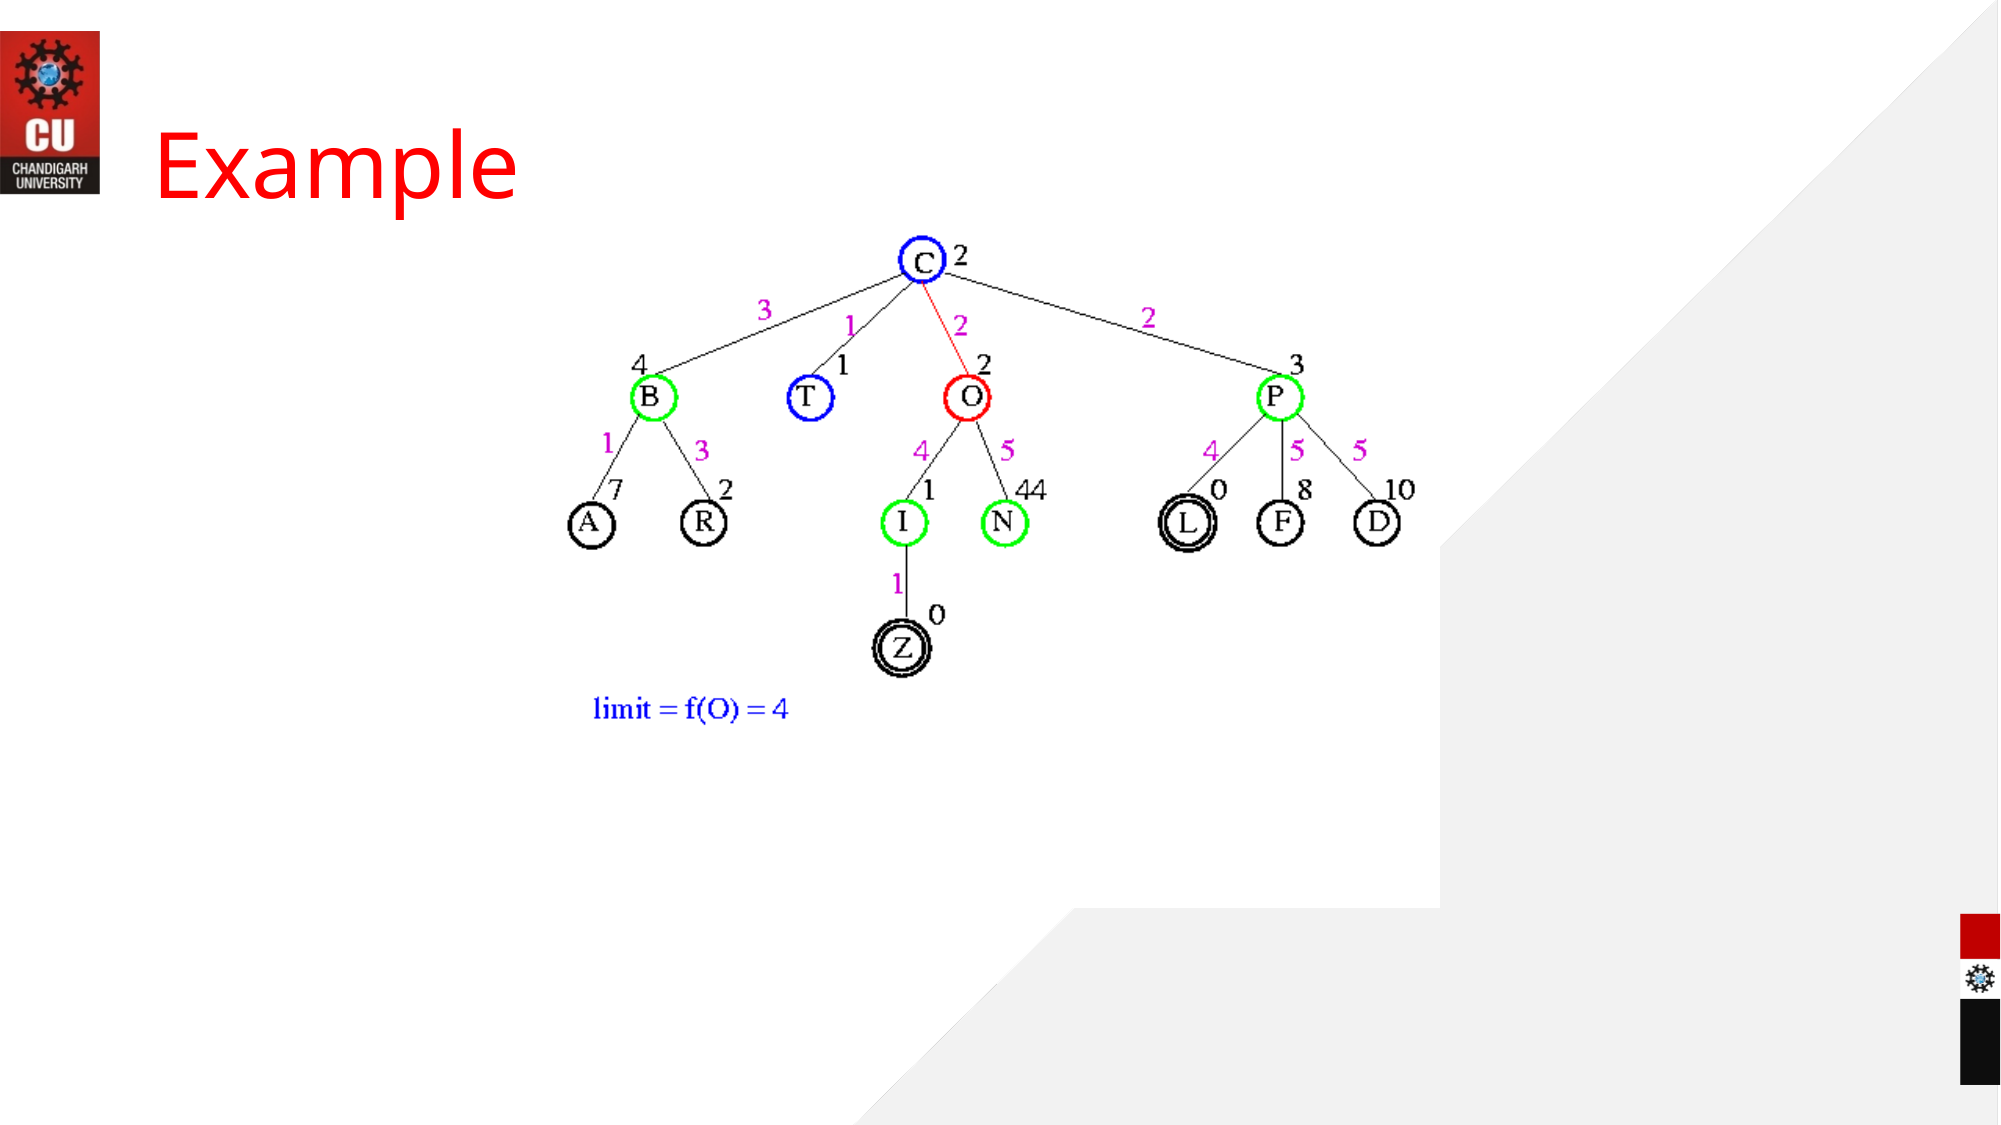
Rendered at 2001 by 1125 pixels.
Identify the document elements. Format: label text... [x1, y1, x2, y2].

title Example [137, 59, 1863, 278]
picture [0, 0, 2001, 1125]
